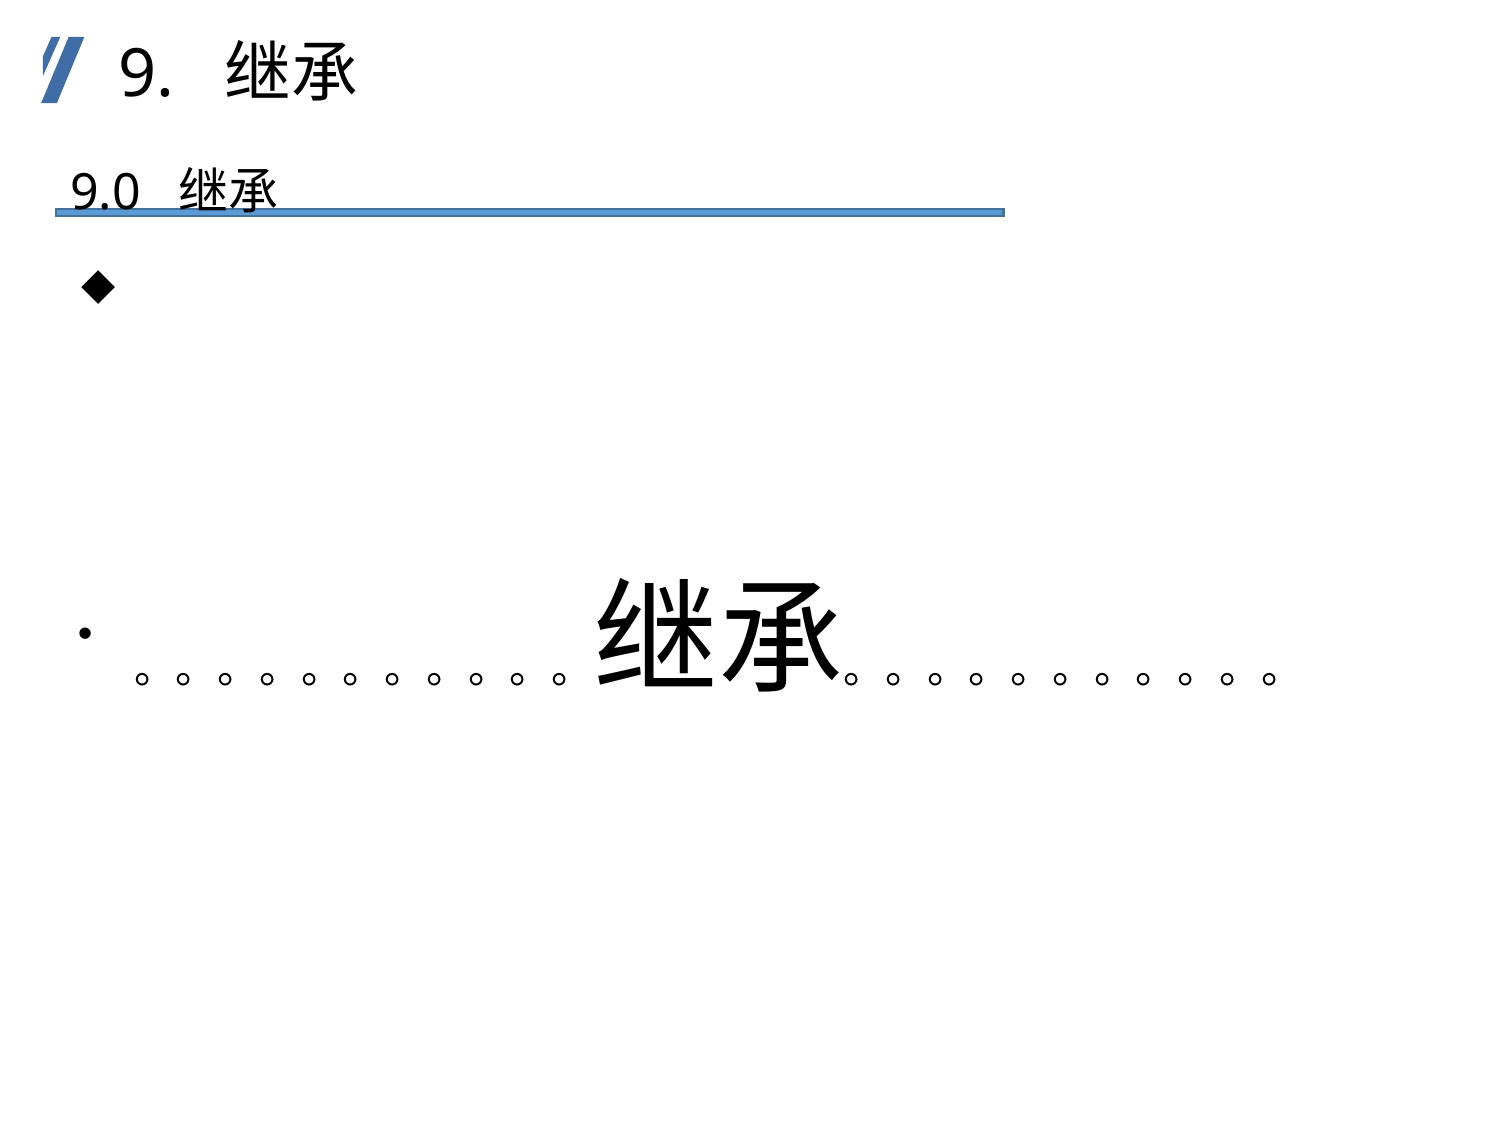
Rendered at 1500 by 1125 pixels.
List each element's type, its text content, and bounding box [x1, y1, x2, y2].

text_box [873, 208, 1005, 217]
text_box 9. 继承 [103, 30, 1228, 119]
text_box 。。。。。。。。。。。继承。。。。。。。。。。。 [63, 230, 1406, 716]
text_box 9.0 继承 [55, 122, 873, 227]
